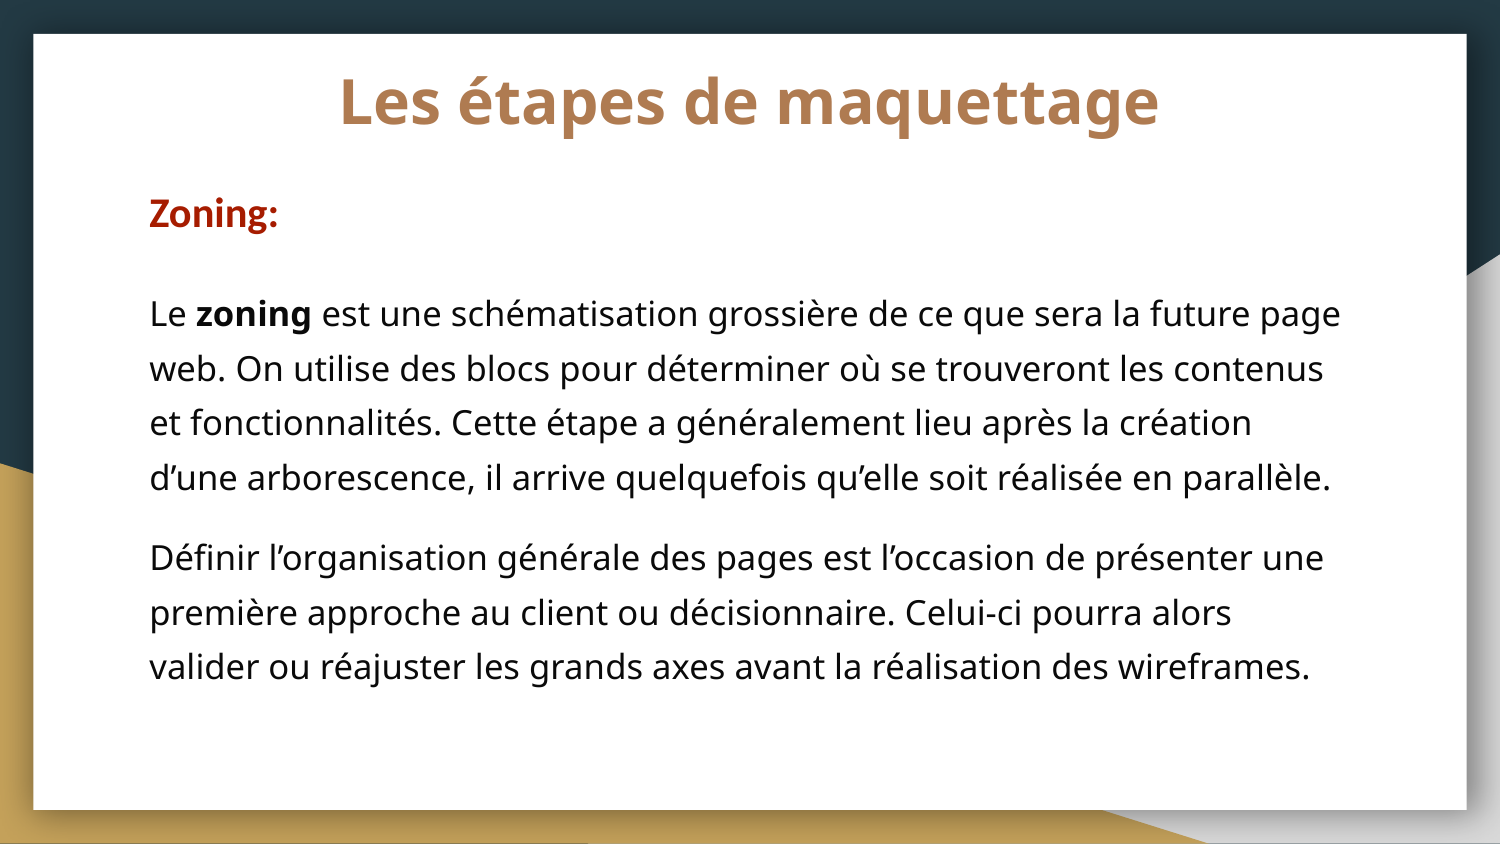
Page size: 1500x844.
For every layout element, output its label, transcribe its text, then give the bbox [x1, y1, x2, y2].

title Les étapes de maquettage [134, 42, 1366, 180]
list Zoning: Le zoning est une schématisation grossière de ce que sera la future page web. On utilise des blocs pour déterminer où se trouveront les contenus et fonctionnalités. Cette étape a généralement lieu après la création d’une arborescence, il arrive quelquefois qu’elle soit réalisée en parallèle. Définir l’organisation générale des pages est l’occasion de présenter une première approche au client ou décisionnaire. Celui-ci pourra alors valider ou réajuster les grands axes avant la réalisation des wireframes. [134, 180, 1366, 787]
